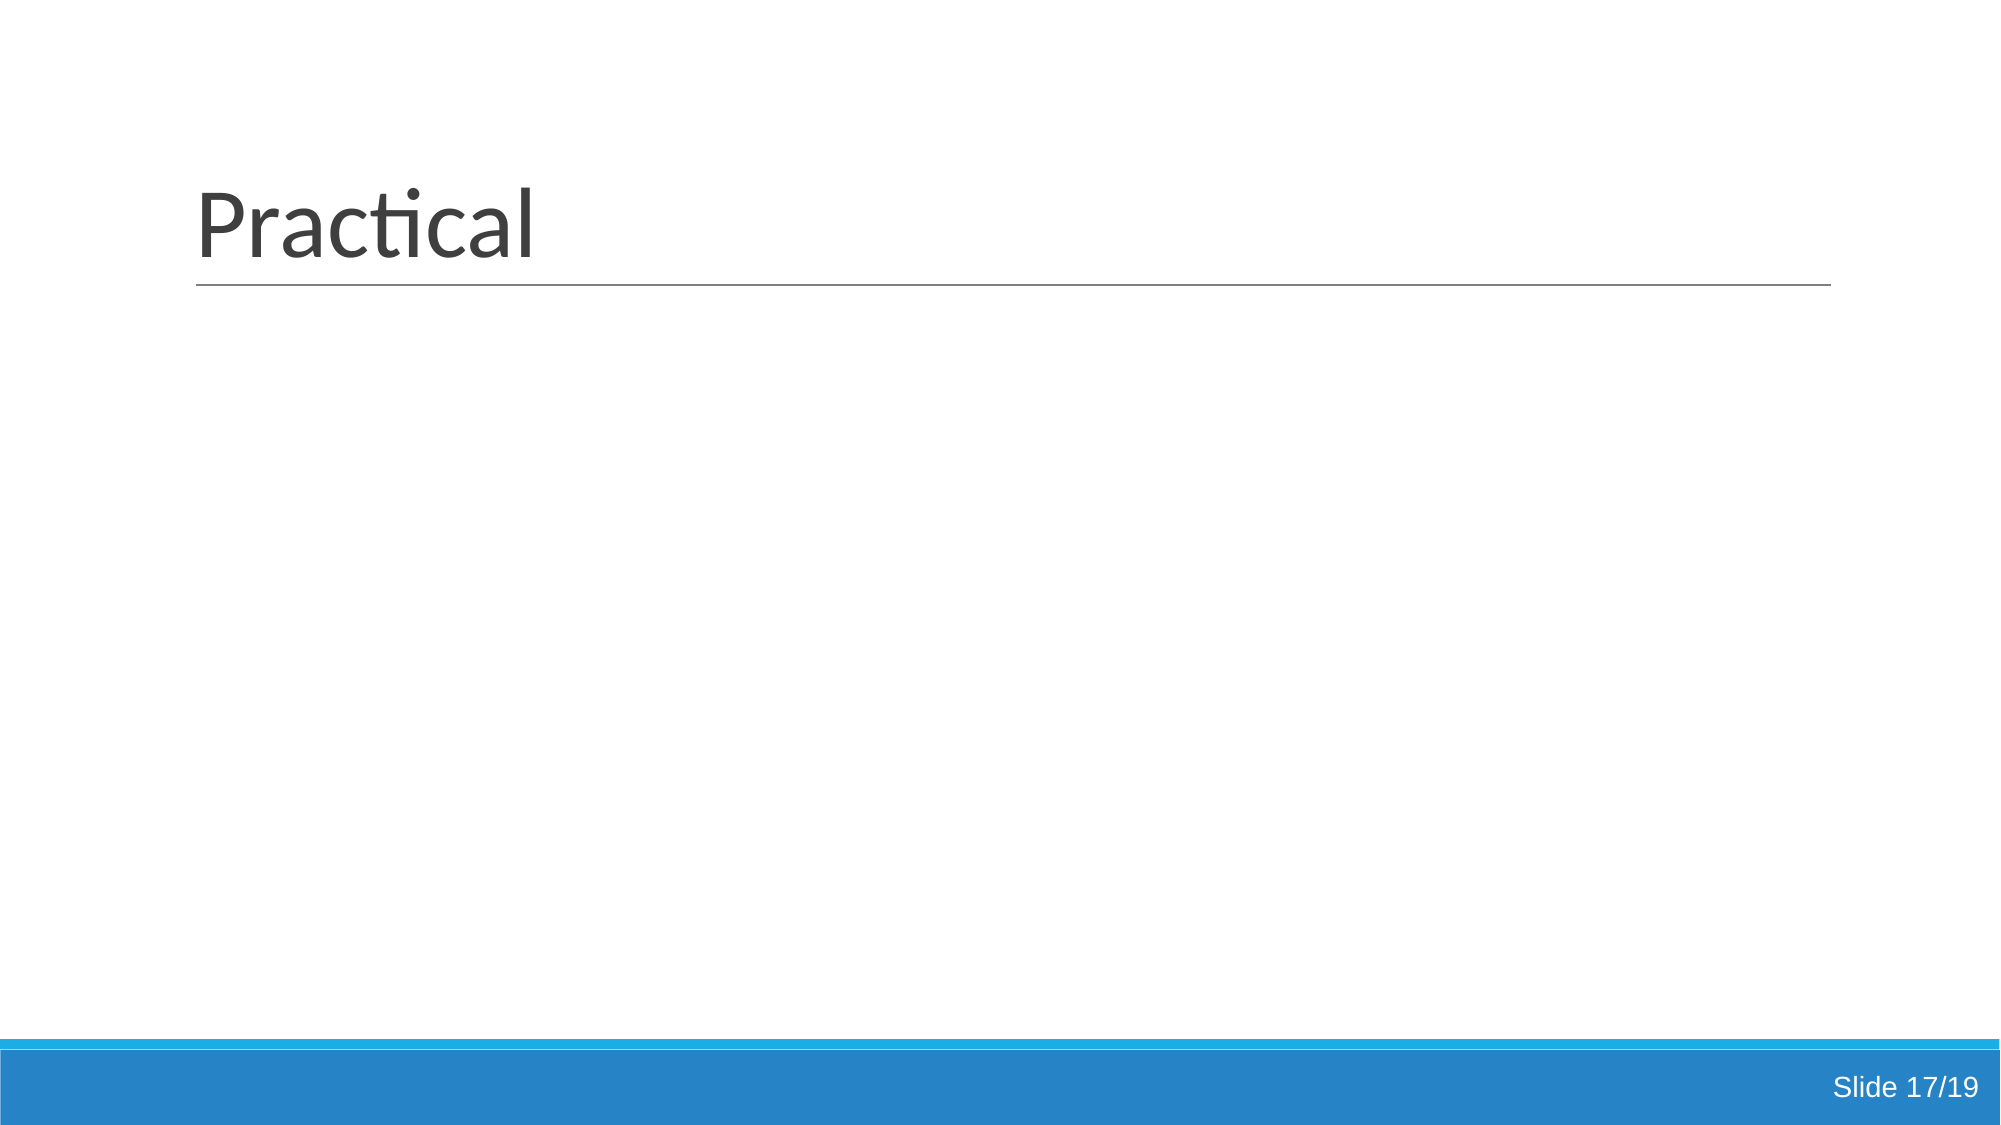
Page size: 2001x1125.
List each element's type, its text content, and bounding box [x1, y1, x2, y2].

title Practical [180, 47, 1830, 285]
text_box Slide 17/19 [1817, 1053, 2000, 1125]
